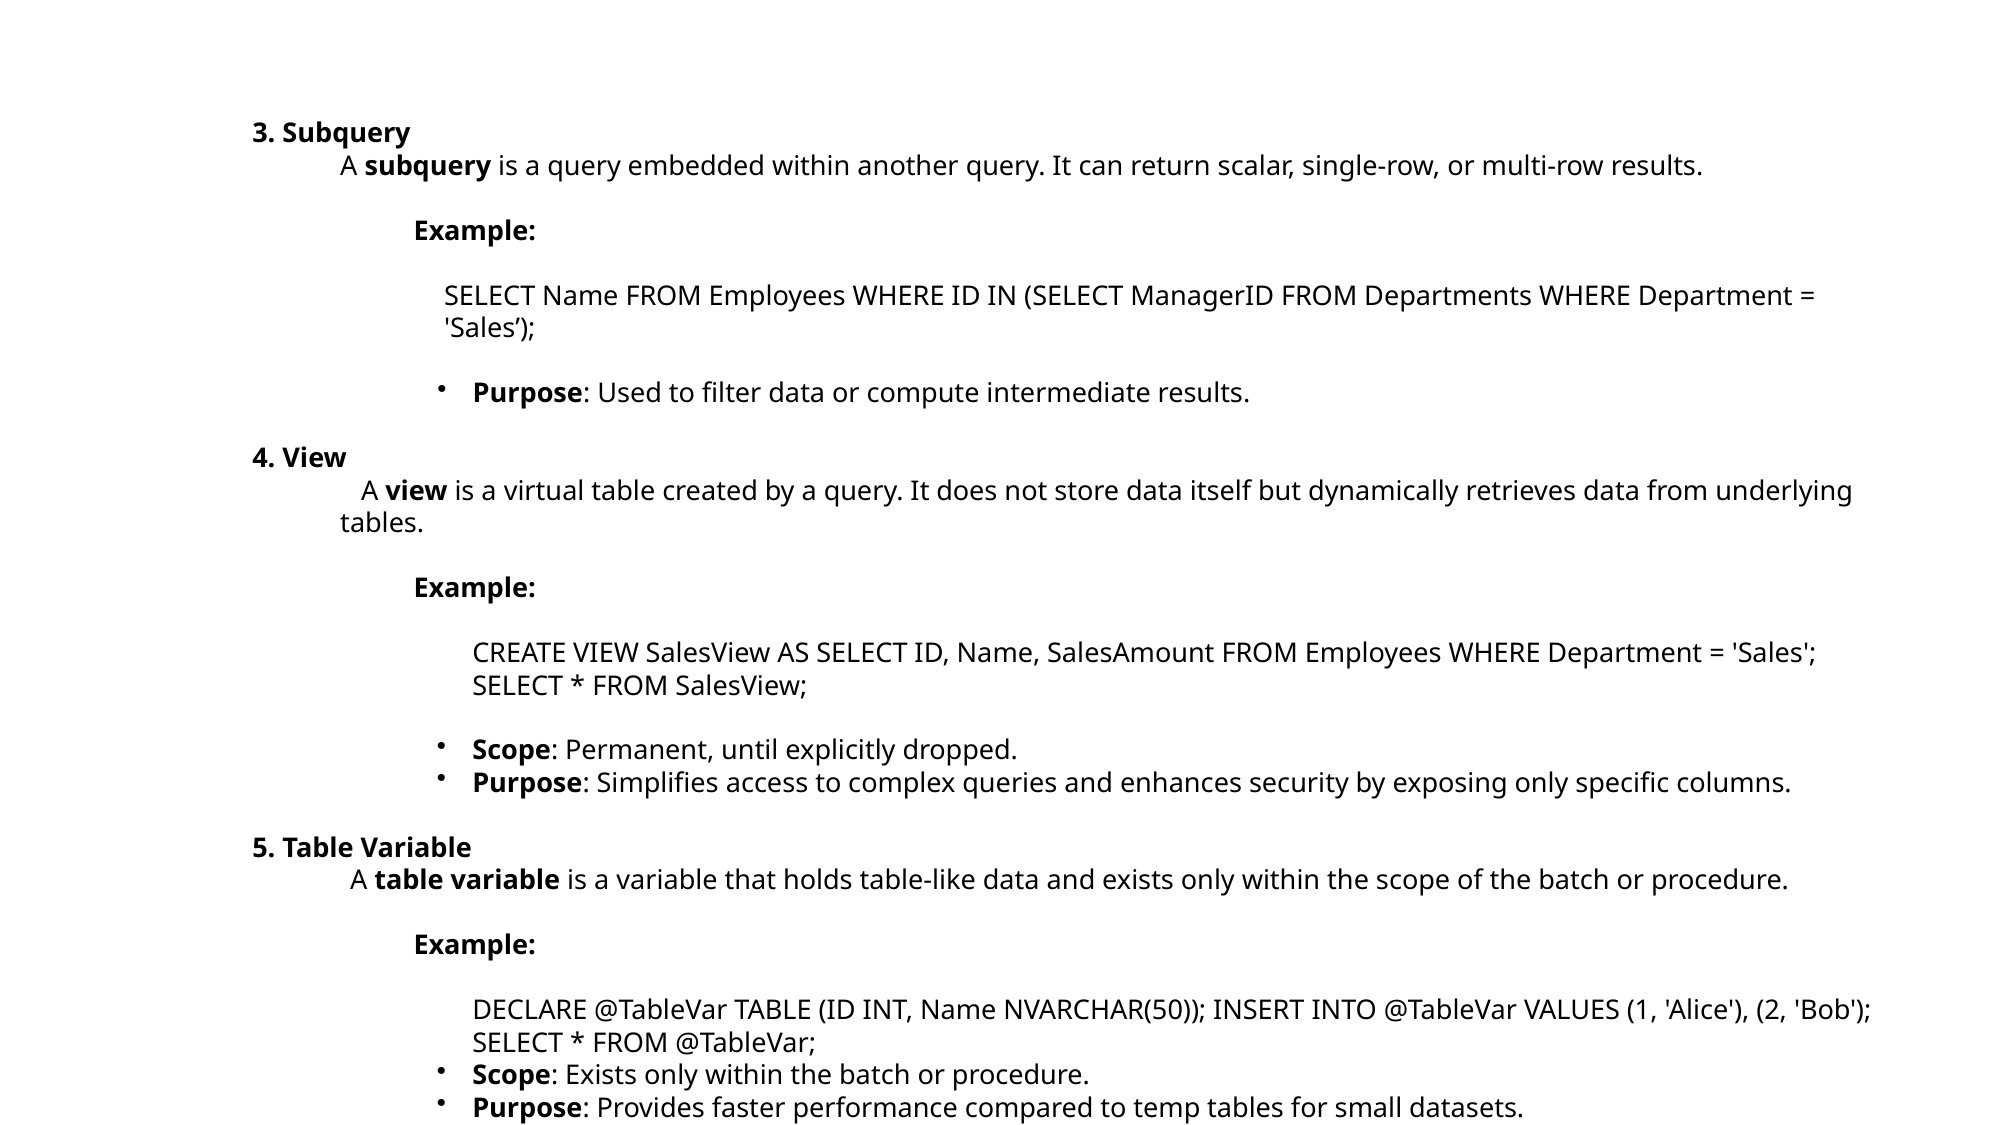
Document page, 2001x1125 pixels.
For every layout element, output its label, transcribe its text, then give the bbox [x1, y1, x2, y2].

text_box 3. Subquery A subquery is a query embedded within another query. It can return scalar, single-row, or multi-row results. Example: SELECT Name FROM Employees WHERE ID IN (SELECT ManagerID FROM Departments WHERE Department = 'Sales’); Purpose: Used to filter data or compute intermediate results. 4. View A view is a virtual table created by a query. It does not store data itself but dynamically retrieves data from underlying tables. Example: CREATE VIEW SalesView AS SELECT ID, Name, SalesAmount FROM Employees WHERE Department = 'Sales'; SELECT * FROM SalesView; Scope: Permanent, until explicitly dropped. Purpose: Simplifies access to complex queries and enhances security by exposing only specific columns. 5. Table Variable A table variable is a variable that holds table-like data and exists only within the scope of the batch or procedure. Example: DECLARE @TableVar TABLE (ID INT, Name NVARCHAR(50)); INSERT INTO @TableVar VALUES (1, 'Alice'), (2, 'Bob'); SELECT * FROM @TableVar; Scope: Exists only within the batch or procedure. Purpose: Provides faster performance compared to temp tables for small datasets. [237, 108, 1900, 1125]
